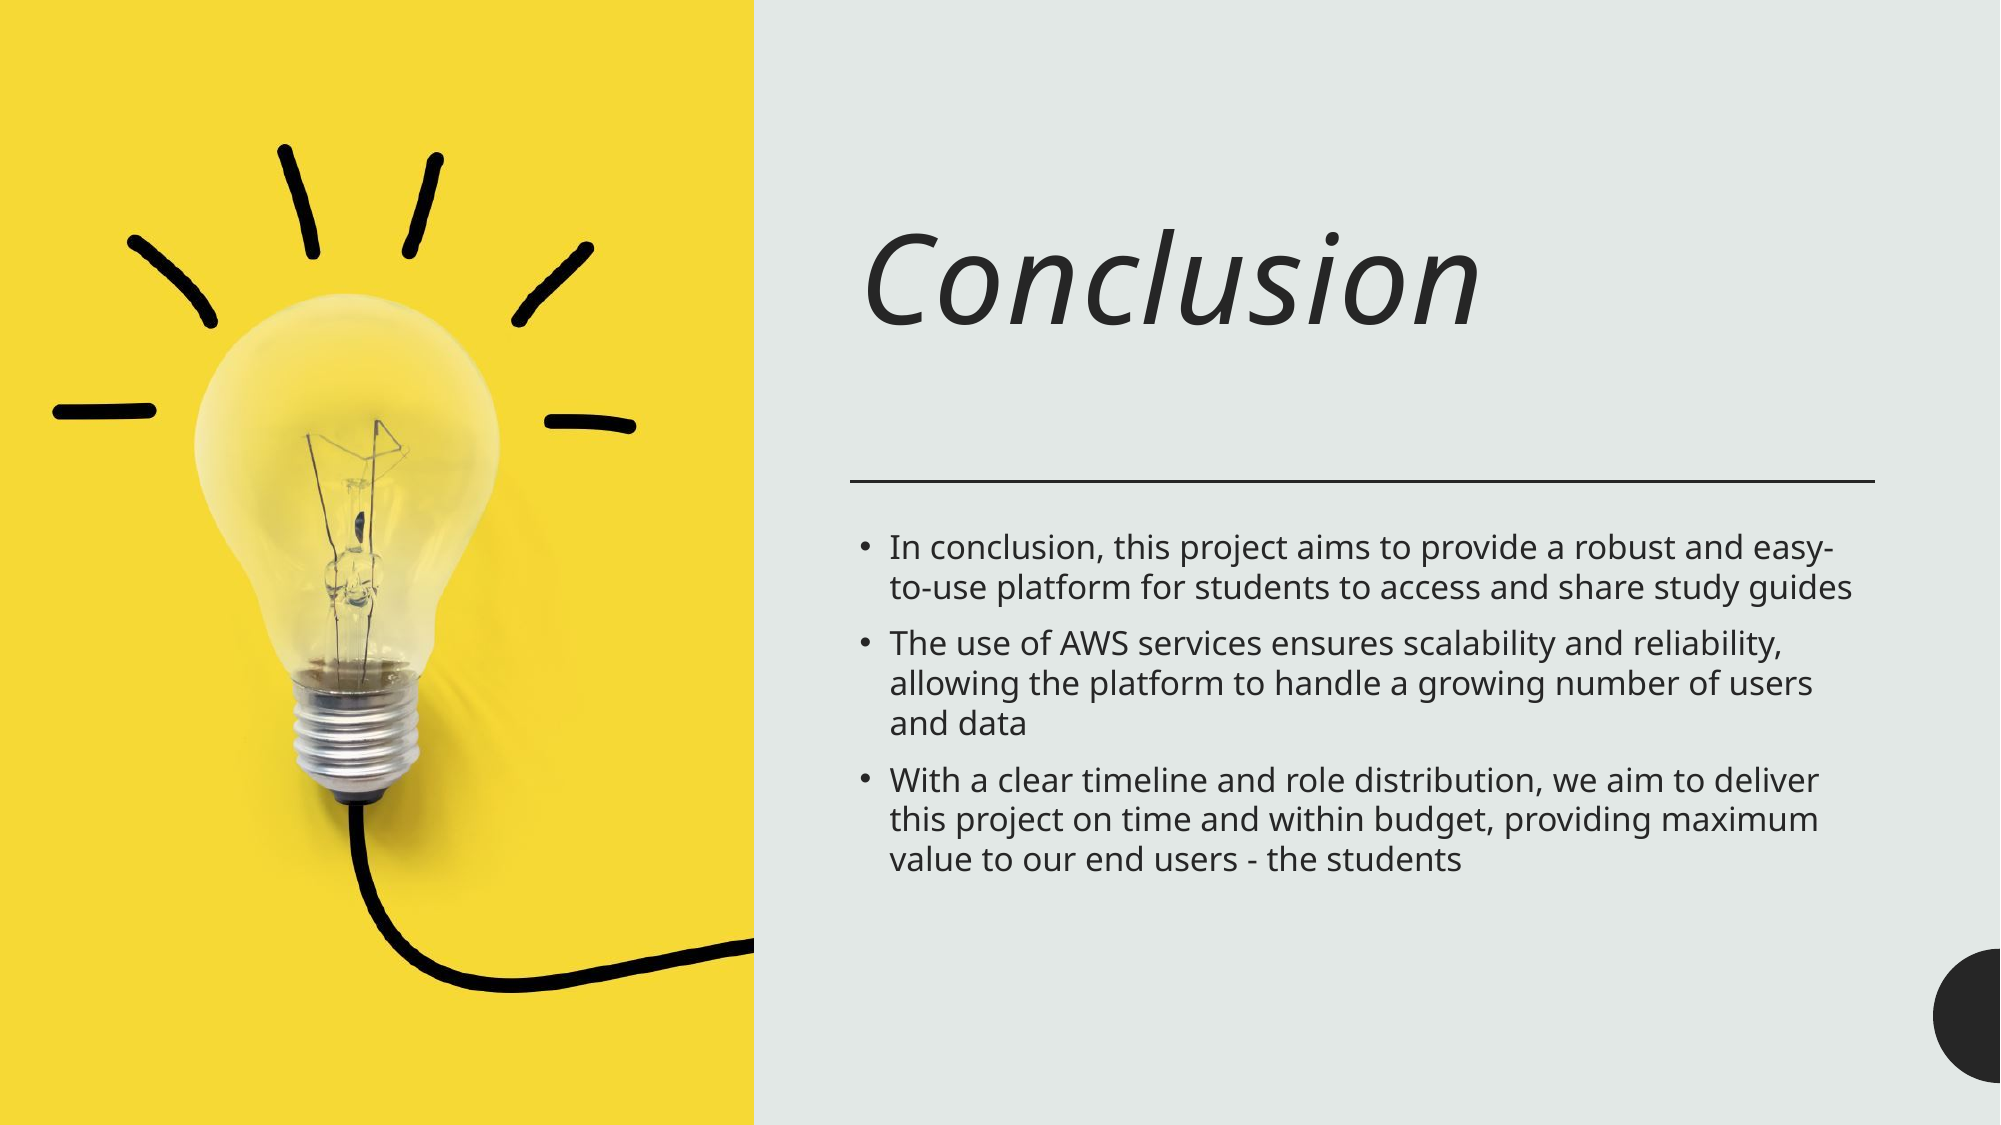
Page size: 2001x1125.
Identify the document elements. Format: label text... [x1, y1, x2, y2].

text_box [1933, 948, 2000, 1084]
text_box [754, 0, 2000, 1125]
title Conclusion [844, 124, 1875, 445]
picture [0, 0, 754, 1125]
list In conclusion, this project aims to provide a robust and easy-to-use platform for students to access and share study guides The use of AWS services ensures scalability and reliability, allowing the platform to handle a growing number of users and data With a clear timeline and role distribution, we aim to deliver this project on time and within budget, providing maximum value to our end users - the students [844, 518, 1875, 949]
